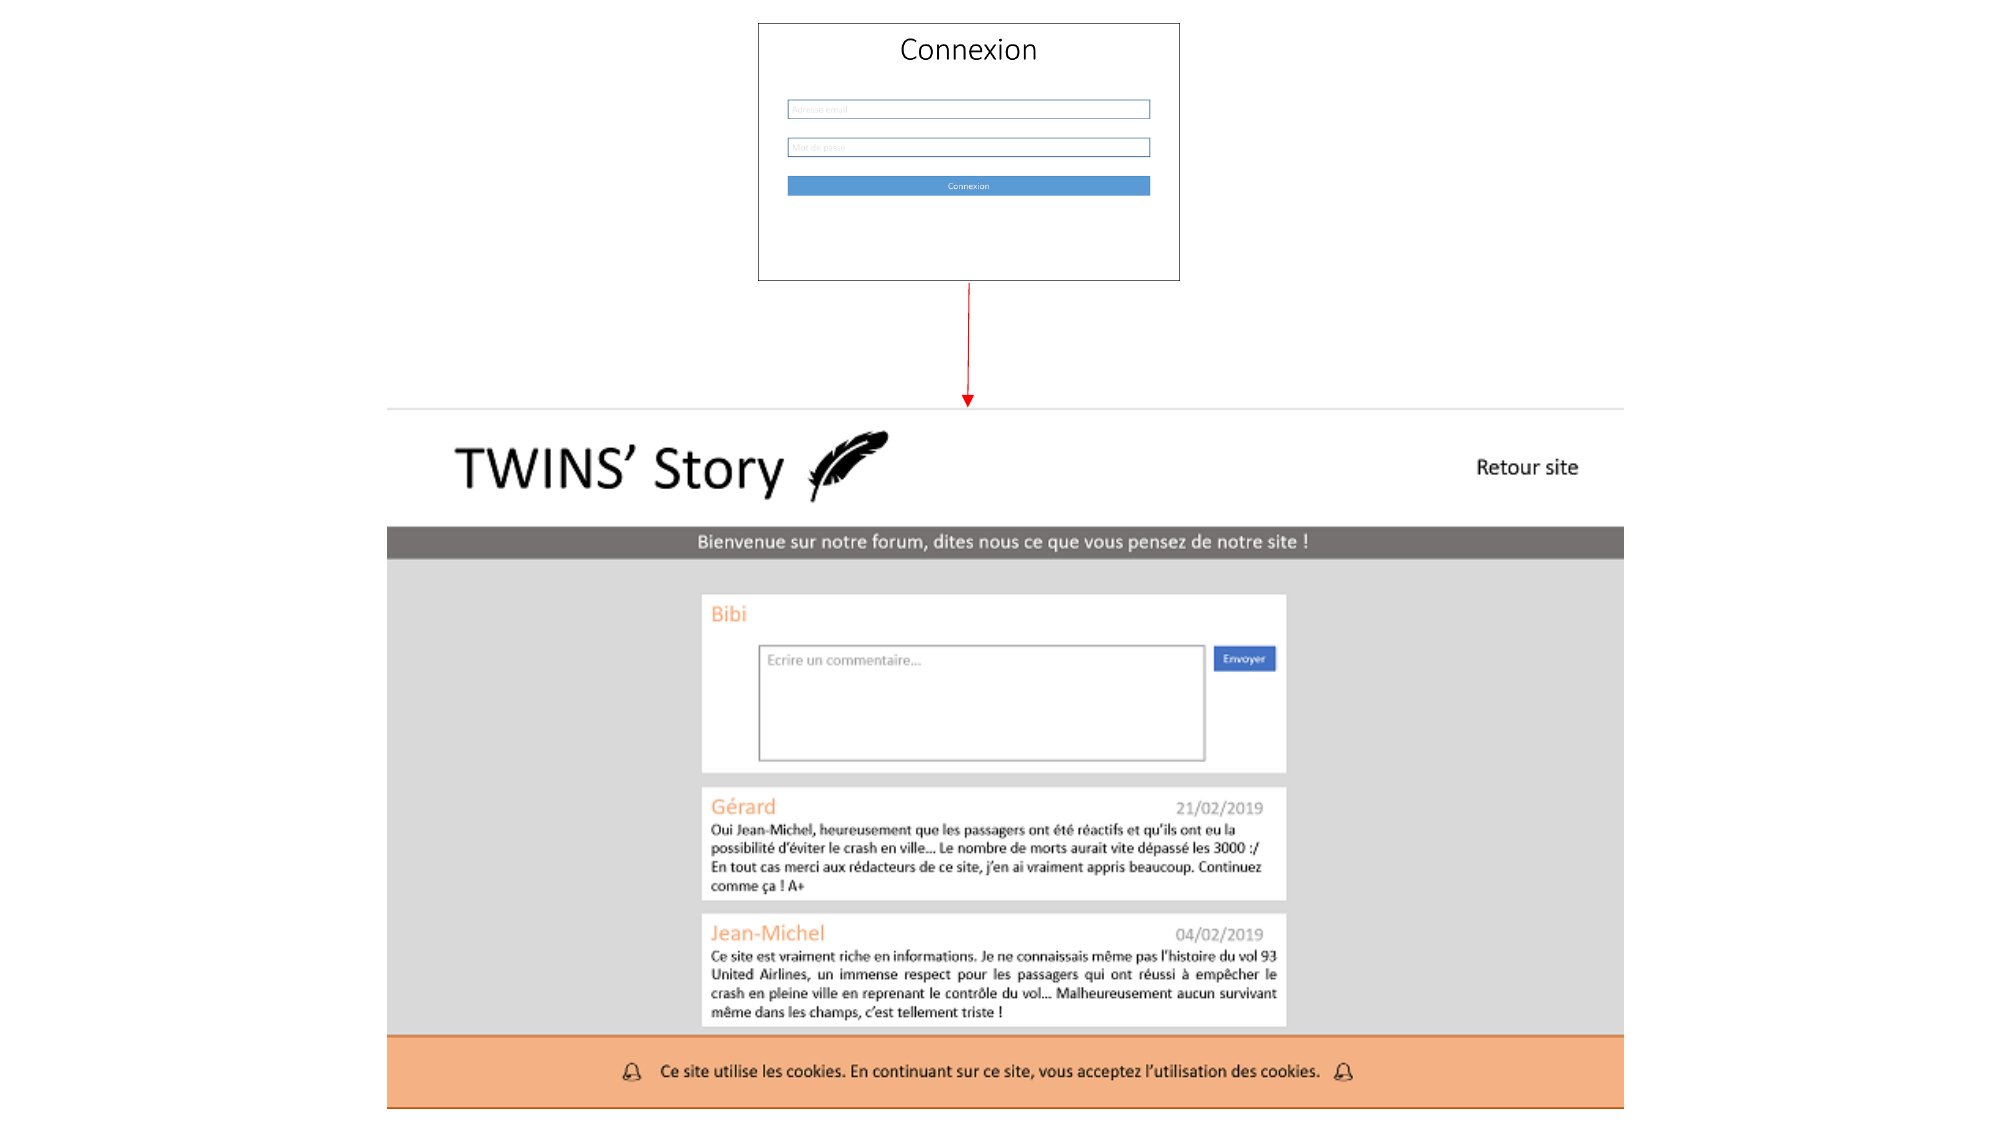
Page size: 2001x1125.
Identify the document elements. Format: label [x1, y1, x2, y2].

picture [756, 21, 1182, 283]
picture [387, 407, 1624, 1109]
